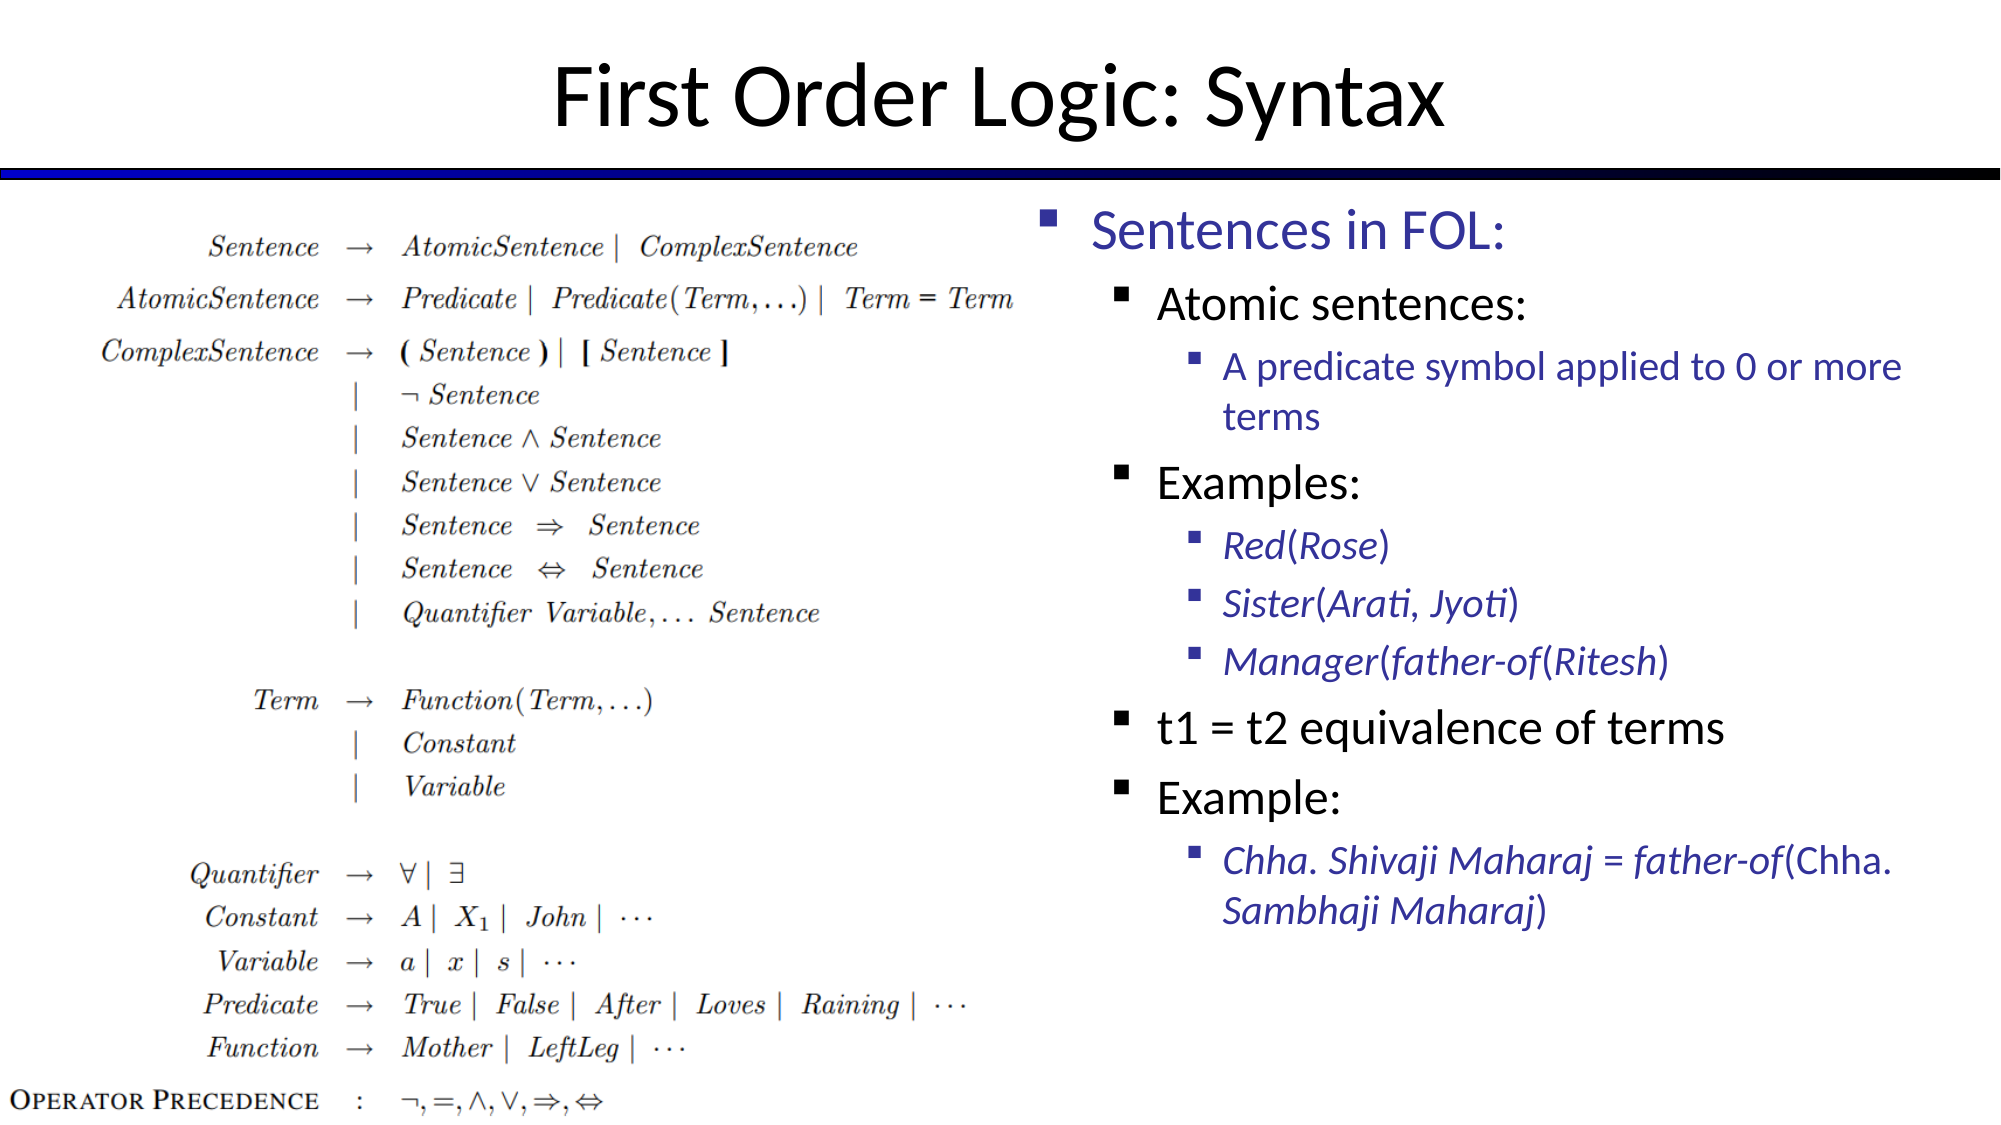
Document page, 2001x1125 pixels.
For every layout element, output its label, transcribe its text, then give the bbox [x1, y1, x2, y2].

picture [0, 214, 1021, 1125]
title First Order Logic: Syntax [0, 0, 2000, 184]
text_box Sentences in FOL: Atomic sentences: A predicate symbol applied to 0 or more terms Examples: Red(Rose) Sister(Arati, Jyoti) Manager(father-of(Ritesh) t1 = t2 equivalence of terms Example: Chha. Shivaji Maharaj = father-of(Chha. Sambhaji Maharaj) [1020, 183, 1987, 1054]
